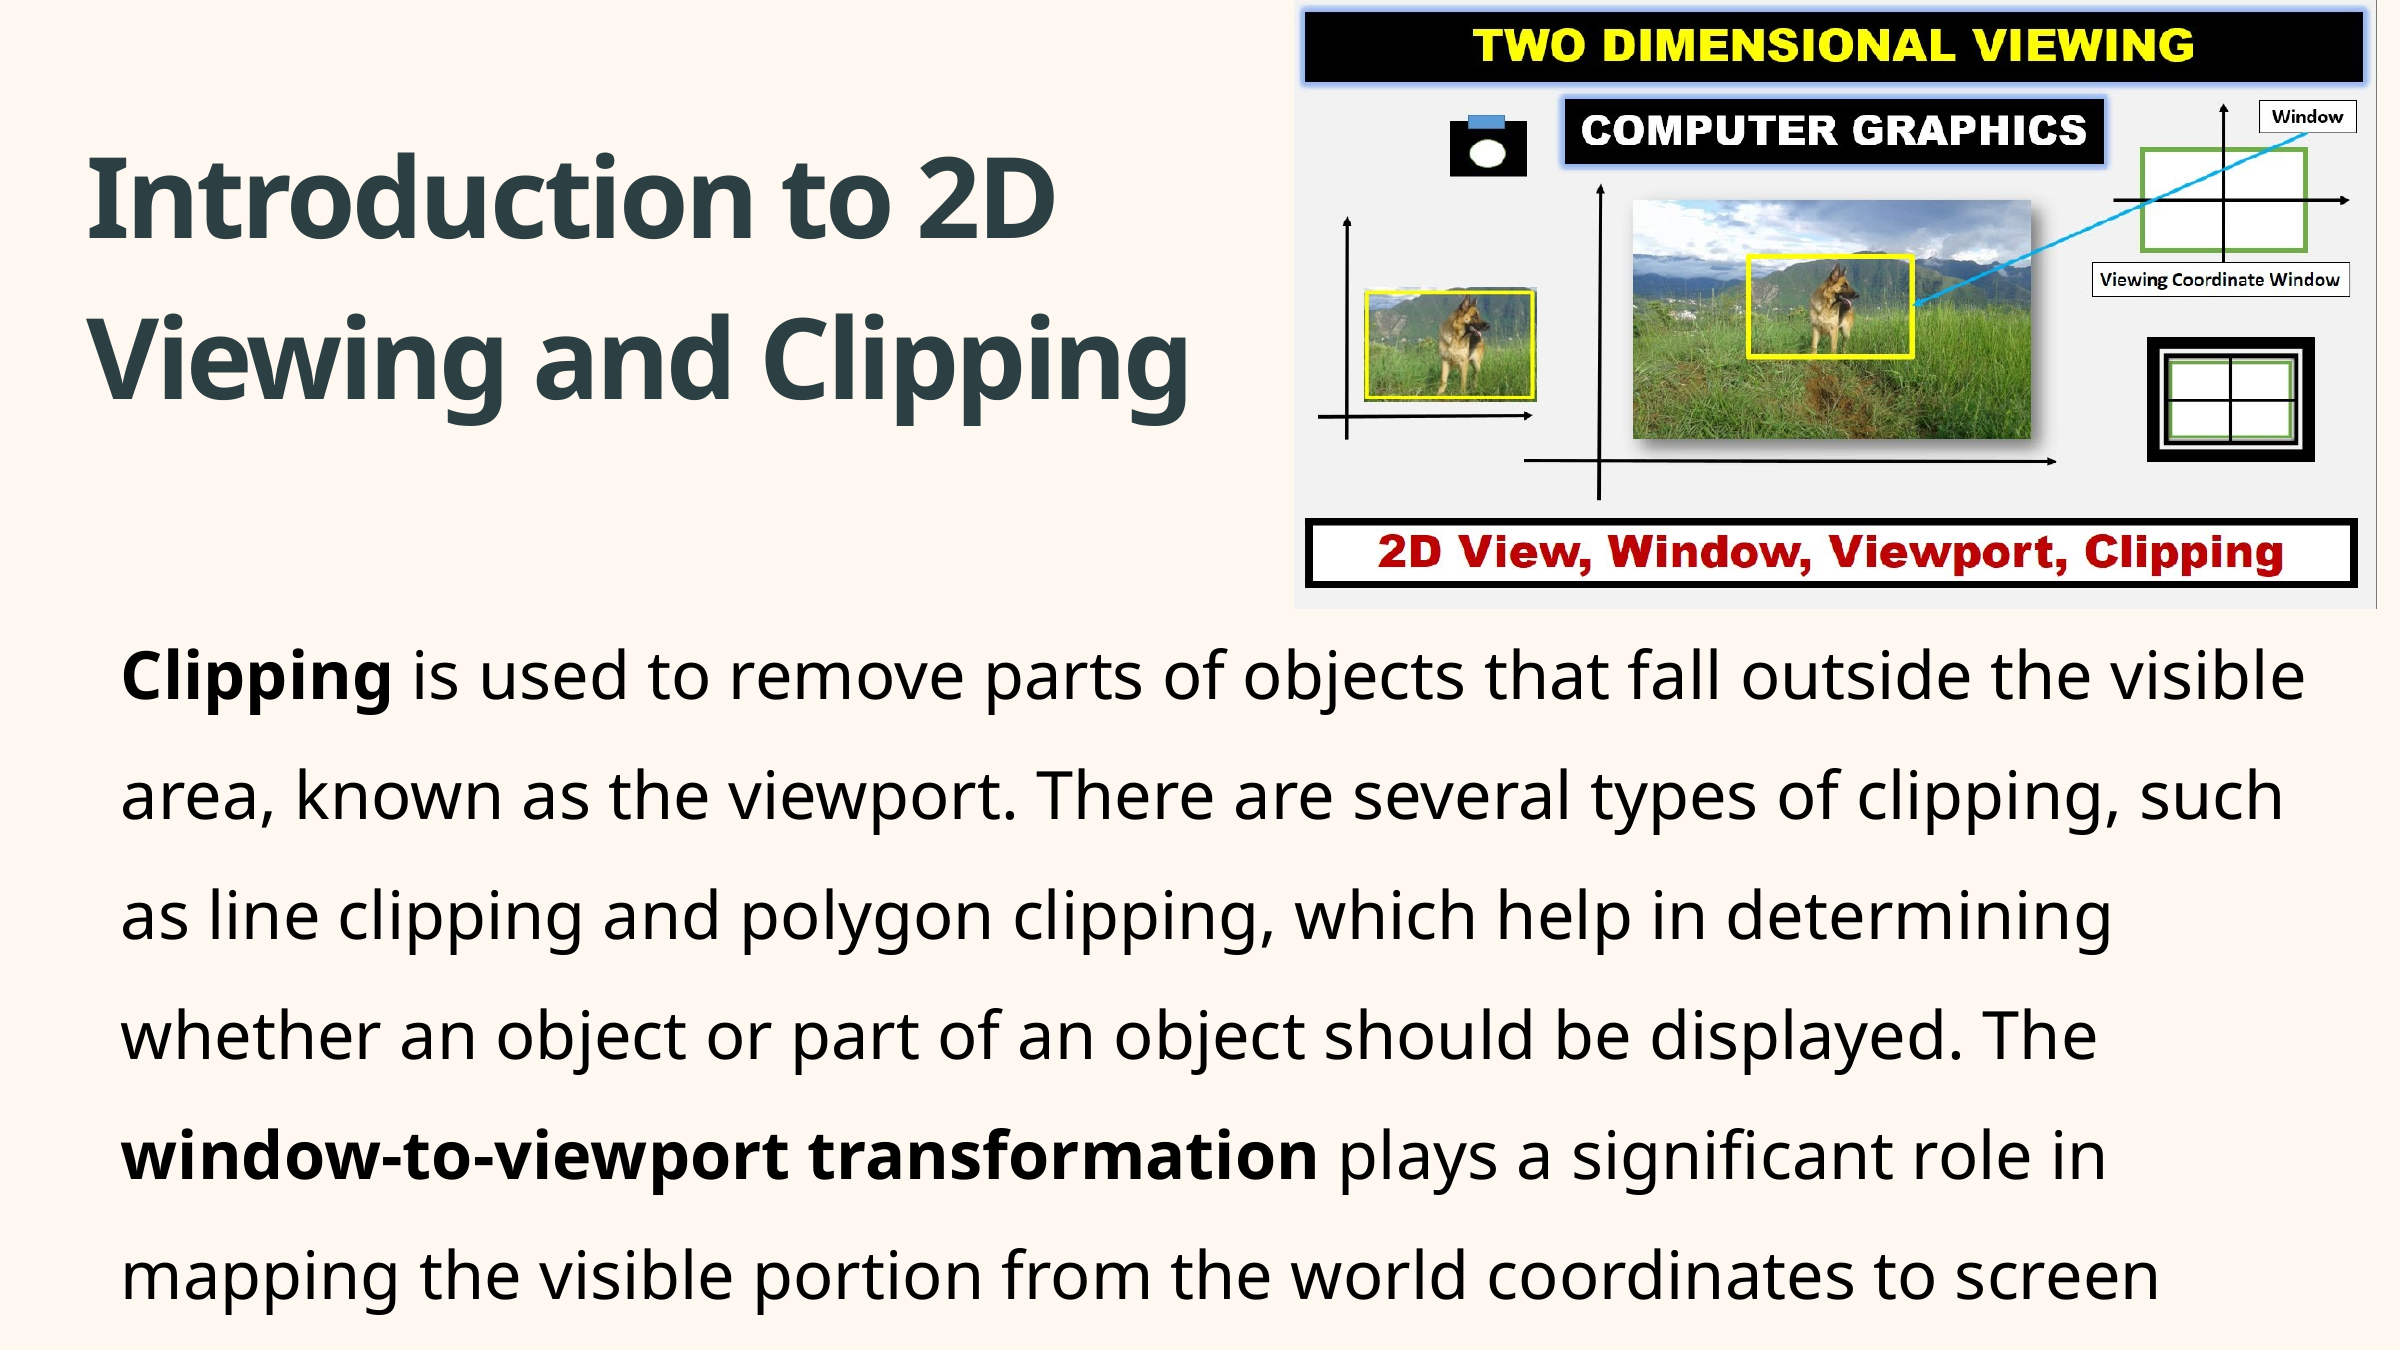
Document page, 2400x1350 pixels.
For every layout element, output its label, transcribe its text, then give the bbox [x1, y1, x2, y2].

text_box [0, 0, 2400, 1350]
text_box Introduction to 2D Viewing and Clipping [71, 93, 1294, 415]
text_box Clipping is used to remove parts of objects that fall outside the visible area, known as the viewport. There are several types of clipping, such as line clipping and polygon clipping, which help in determining whether an object or part of an object should be displayed. The window-to-viewport transformation plays a significant role in mapping the visible portion from the world coordinates to screen coordinates [106, 586, 2361, 825]
picture [1294, 0, 2377, 609]
